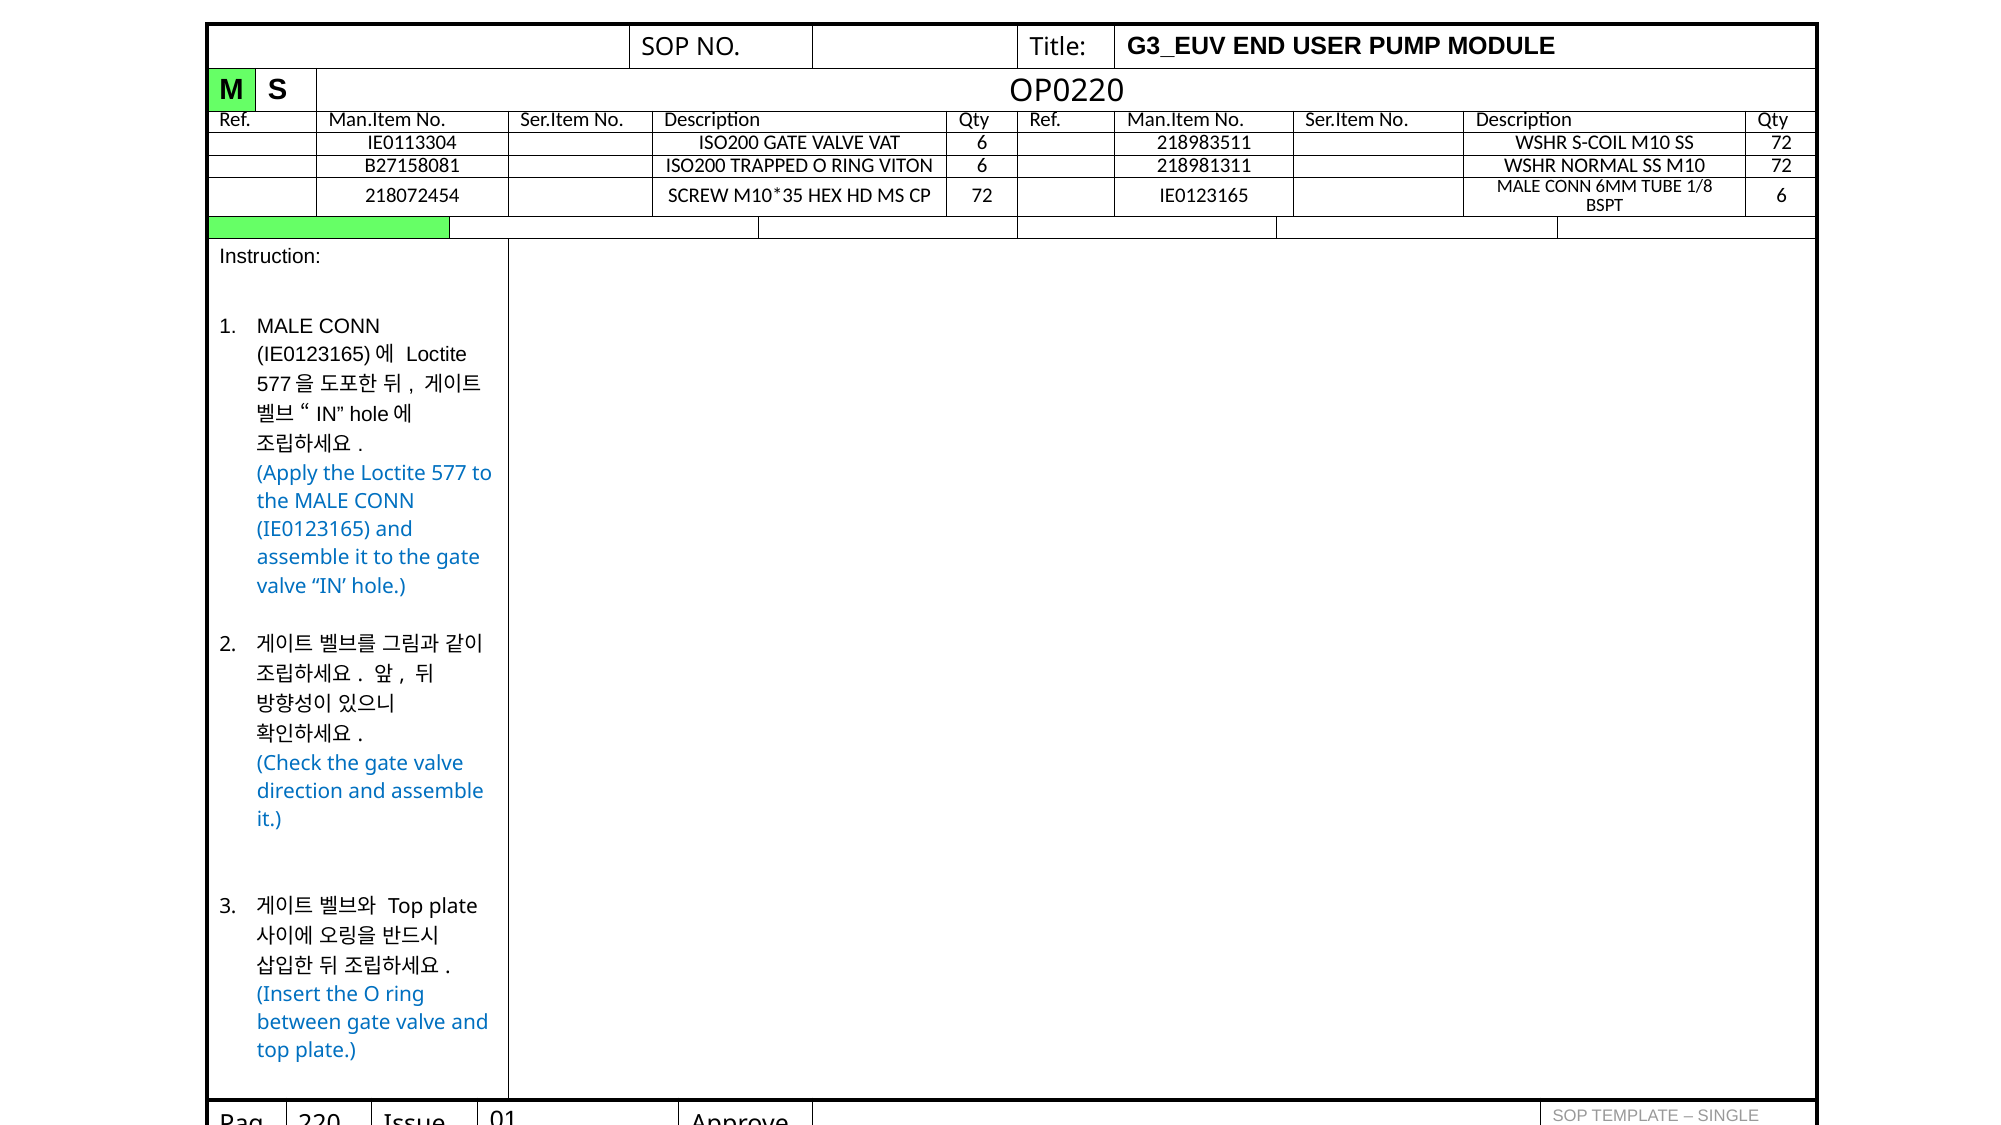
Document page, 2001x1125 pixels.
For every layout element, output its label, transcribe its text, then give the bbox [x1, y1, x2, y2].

table_cell 72 [1746, 156, 1815, 177]
table_cell Ref. [209, 112, 316, 132]
table_cell [1018, 156, 1114, 177]
table_cell IE0123165 [1115, 178, 1293, 216]
table_cell OP0220 [317, 69, 1815, 111]
table_cell [1294, 178, 1463, 216]
table_cell 6 [947, 133, 1017, 155]
table_header SOP NO. [630, 26, 812, 68]
table_cell 218072454 [317, 178, 508, 216]
table_cell Ser.Item No. [1294, 112, 1463, 132]
table_cell Ser.Item No. [509, 112, 652, 132]
table_cell M [209, 69, 255, 111]
table_cell [209, 178, 316, 216]
table_cell ISO200 TRAPPED O RING VITON [653, 156, 946, 177]
table_cell Description [1464, 112, 1745, 132]
table_cell WSHR S-COIL M10 SS [1464, 133, 1745, 155]
table_cell [1018, 178, 1114, 216]
table_cell 220 [287, 1102, 371, 1125]
table_cell IE0113304 [317, 133, 508, 155]
table_header [209, 26, 629, 68]
table_cell [1018, 133, 1114, 155]
table_cell [509, 178, 652, 216]
table_cell 6 [947, 156, 1017, 177]
table_cell Man.Item No. [1115, 112, 1293, 132]
table_cell SOP TEMPLATE – SINGLE LANDSCAPE v5.doc [1541, 1102, 1815, 1125]
table_cell [450, 217, 758, 238]
table_cell 218983511 [1115, 133, 1293, 155]
table_cell [209, 133, 316, 155]
table_header Title: [1018, 26, 1114, 68]
table_cell [509, 133, 652, 155]
table_cell WSHR NORMAL SS M10 [1464, 156, 1745, 177]
table_cell 6 [1746, 178, 1815, 216]
table_cell Approved [679, 1102, 812, 1125]
table_cell [1294, 133, 1463, 155]
table_cell MALE CONN 6MM TUBE 1/8 BSPT [1464, 178, 1745, 216]
table_cell [509, 239, 1815, 1098]
table_cell 218981311 [1115, 156, 1293, 177]
table_cell 01 [478, 1102, 678, 1125]
table_cell [1018, 217, 1276, 238]
table_cell Issue [372, 1102, 477, 1125]
table_cell [759, 217, 1017, 238]
table_cell [509, 156, 652, 177]
table_cell Page [209, 1102, 286, 1125]
table_cell Man.Item No. [317, 112, 508, 132]
table_cell SCREW M10*35 HEX HD MS CP [653, 178, 946, 216]
table_cell [209, 217, 449, 238]
table_cell [1558, 217, 1815, 238]
table_cell [813, 1102, 1540, 1125]
table_cell S [256, 69, 316, 111]
table_cell B27158081 [317, 156, 508, 177]
table_cell Ref. [1018, 112, 1114, 132]
table_cell 72 [1746, 133, 1815, 155]
table_cell Instruction: MALE CONN (IE0123165)에 Loctite 577을 도포한 뒤, 게이트 벨브 “IN” hole에 조립하세요. (Apply the Loctite 577 to the MALE CONN (IE0123165) and assemble it to the gate valve “IN’ hole.) 게이트 벨브를 그림과 같이 조립하세요. 앞, 뒤 방향성이 있으니 확인하세요. (Check the gate valve direction and assemble it.) 게이트 벨브와 Top plate 사이에 오링을 반드시 삽입한 뒤 조립하세요. (Insert the O ring between gate valve and top plate.) [209, 239, 508, 1098]
table_header [813, 26, 1017, 68]
table_cell Qty [1746, 112, 1815, 132]
table_cell [1294, 156, 1463, 177]
table_cell ISO200 GATE VALVE VAT [653, 133, 946, 155]
table_cell 72 [947, 178, 1017, 216]
table_cell Qty [947, 112, 1017, 132]
table_cell [1277, 217, 1557, 238]
table_cell [209, 156, 316, 177]
table_header G3_EUV END USER PUMP MODULE [1115, 26, 1815, 68]
table_cell Description [653, 112, 946, 132]
